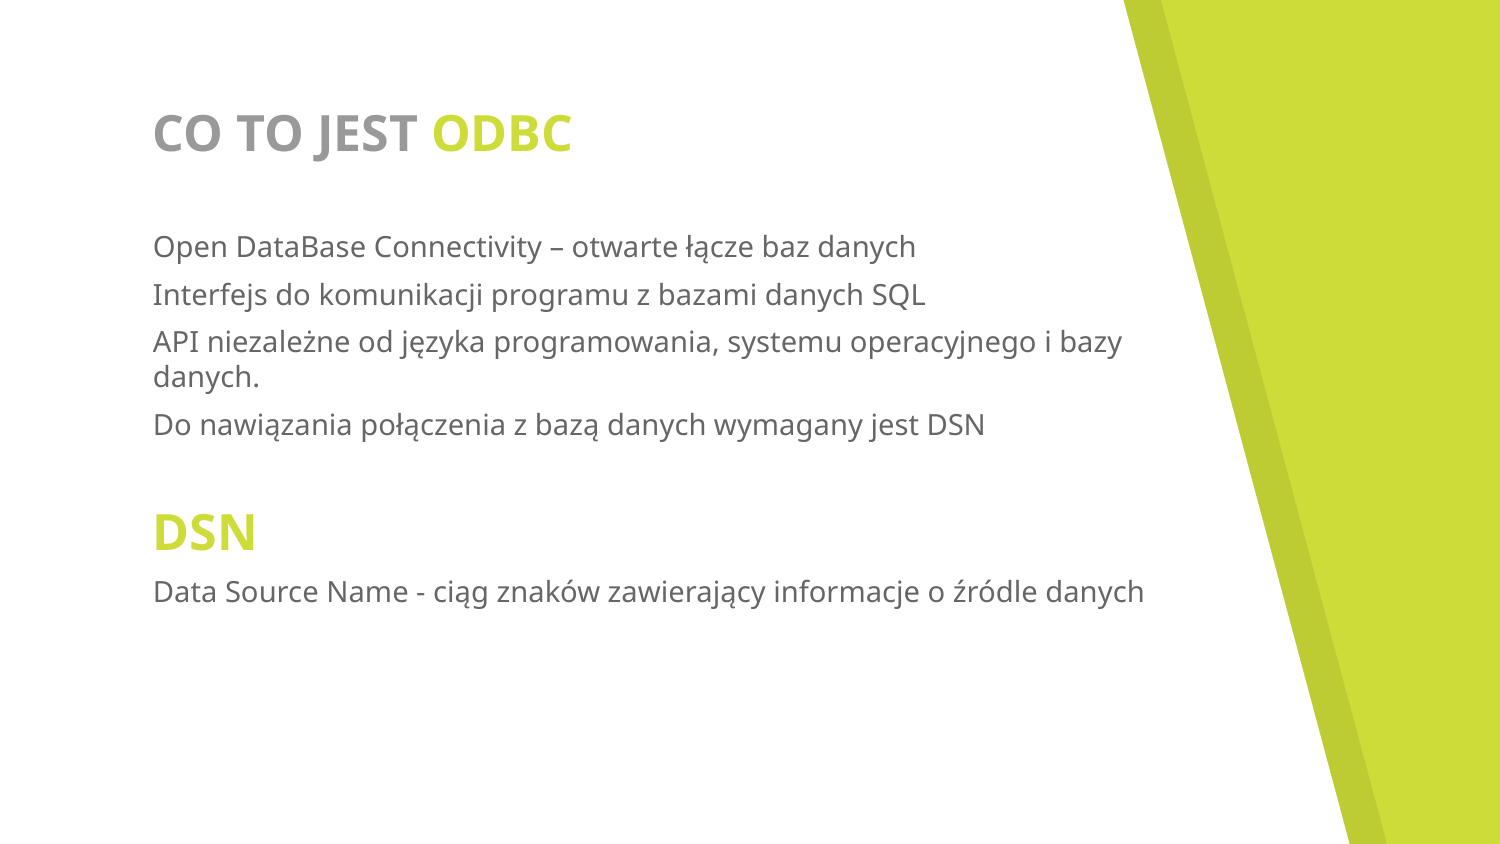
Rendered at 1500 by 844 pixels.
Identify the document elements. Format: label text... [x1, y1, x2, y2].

text_box Open DataBase Connectivity – otwarte łącze baz danych Interfejs do komunikacji programu z bazami danych SQL API niezależne od języka programowania, systemu operacyjnego i bazy danych. Do nawiązania połączenia z bazą danych wymagany jest DSN DSN Data Source Name - ciąg znaków zawierający informacje o źródle danych [137, 213, 1166, 671]
title CO TO JEST ODBC [137, 109, 926, 177]
